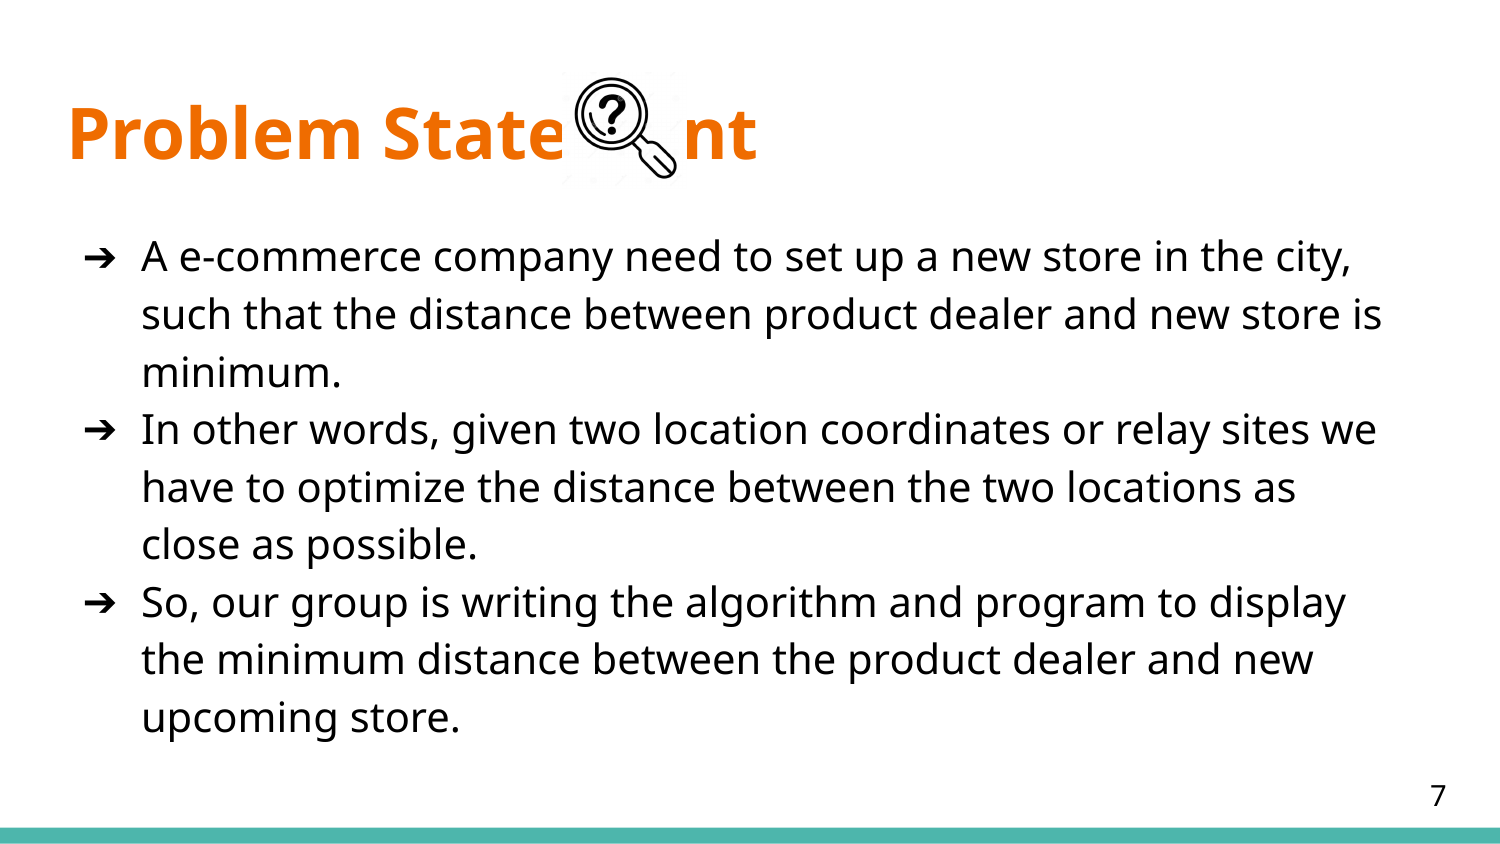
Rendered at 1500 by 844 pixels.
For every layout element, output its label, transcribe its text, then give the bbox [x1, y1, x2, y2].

text_box 7 [1415, 762, 1468, 828]
title Problem Statement [687, 72, 1449, 189]
list A e-commerce company need to set up a new store in the city, such that the distance between product dealer and new store is minimum. In other words, given two location coordinates or relay sites we have to optimize the distance between the two locations as close as possible. So, our group is writing the algorithm and program to display the minimum distance between the product dealer and new upcoming store. [51, 207, 1416, 750]
picture [562, 72, 687, 190]
title Problem Statement [51, 72, 561, 189]
